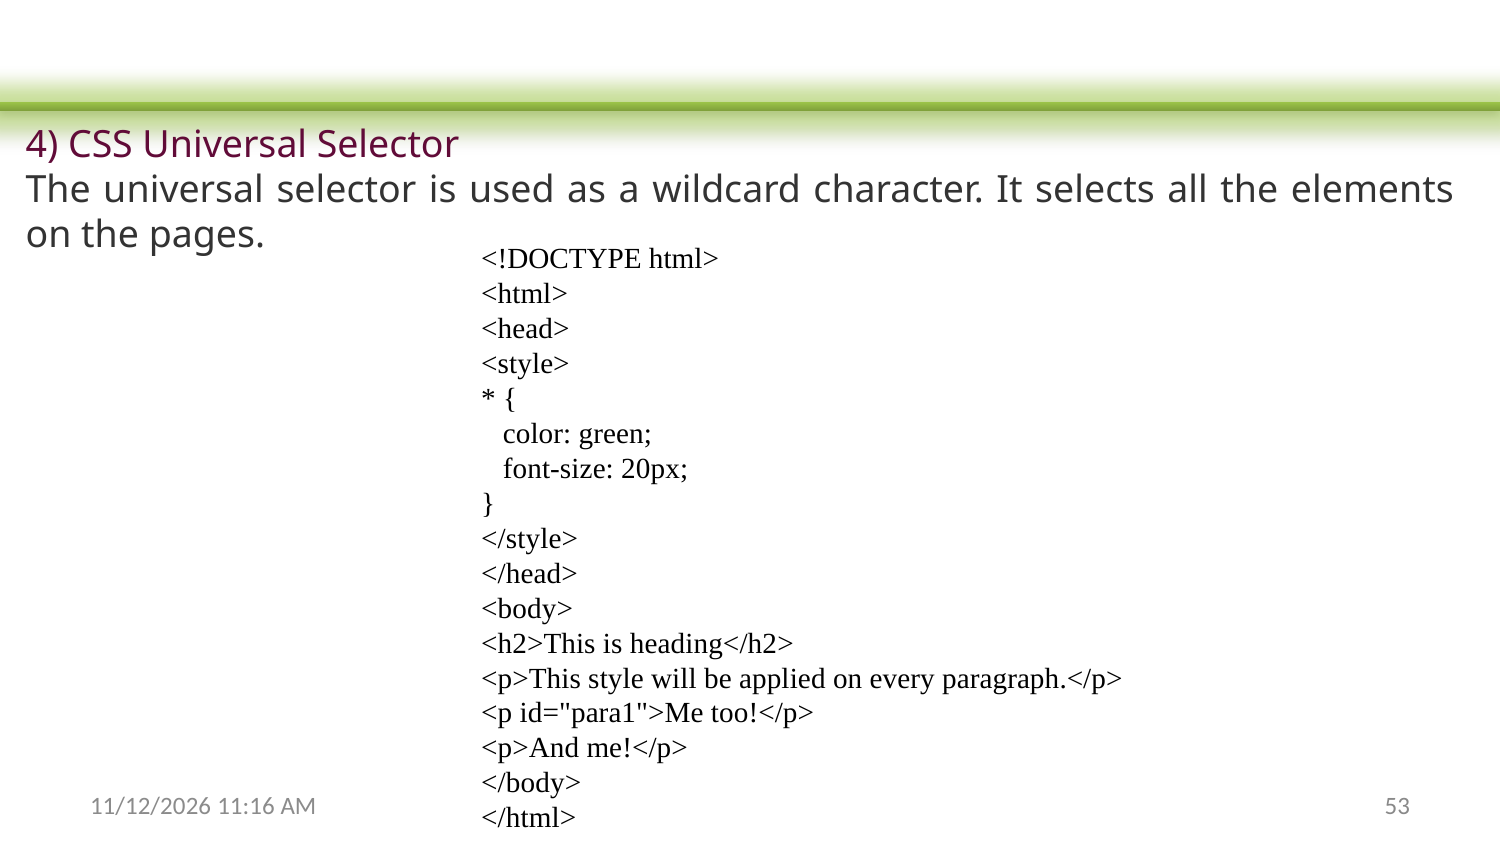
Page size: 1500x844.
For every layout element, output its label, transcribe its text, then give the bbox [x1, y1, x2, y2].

text_box <!DOCTYPE html> <html> <head> <style> * { color: green; font-size: 20px; } </style> </head> <body> <h2>This is heading</h2> <p>This style will be applied on every paragraph.</p> <p id="para1">Me too!</p> <p>And me!</p> </body> </html> [466, 263, 1152, 842]
text_box [0, 102, 1500, 111]
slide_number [75, 782, 425, 828]
text_box 4) CSS Universal Selector The universal selector is used as a wildcard character. It selects all the elements on the pages. [10, 113, 1471, 263]
slide_number 53 [1152, 782, 1425, 828]
